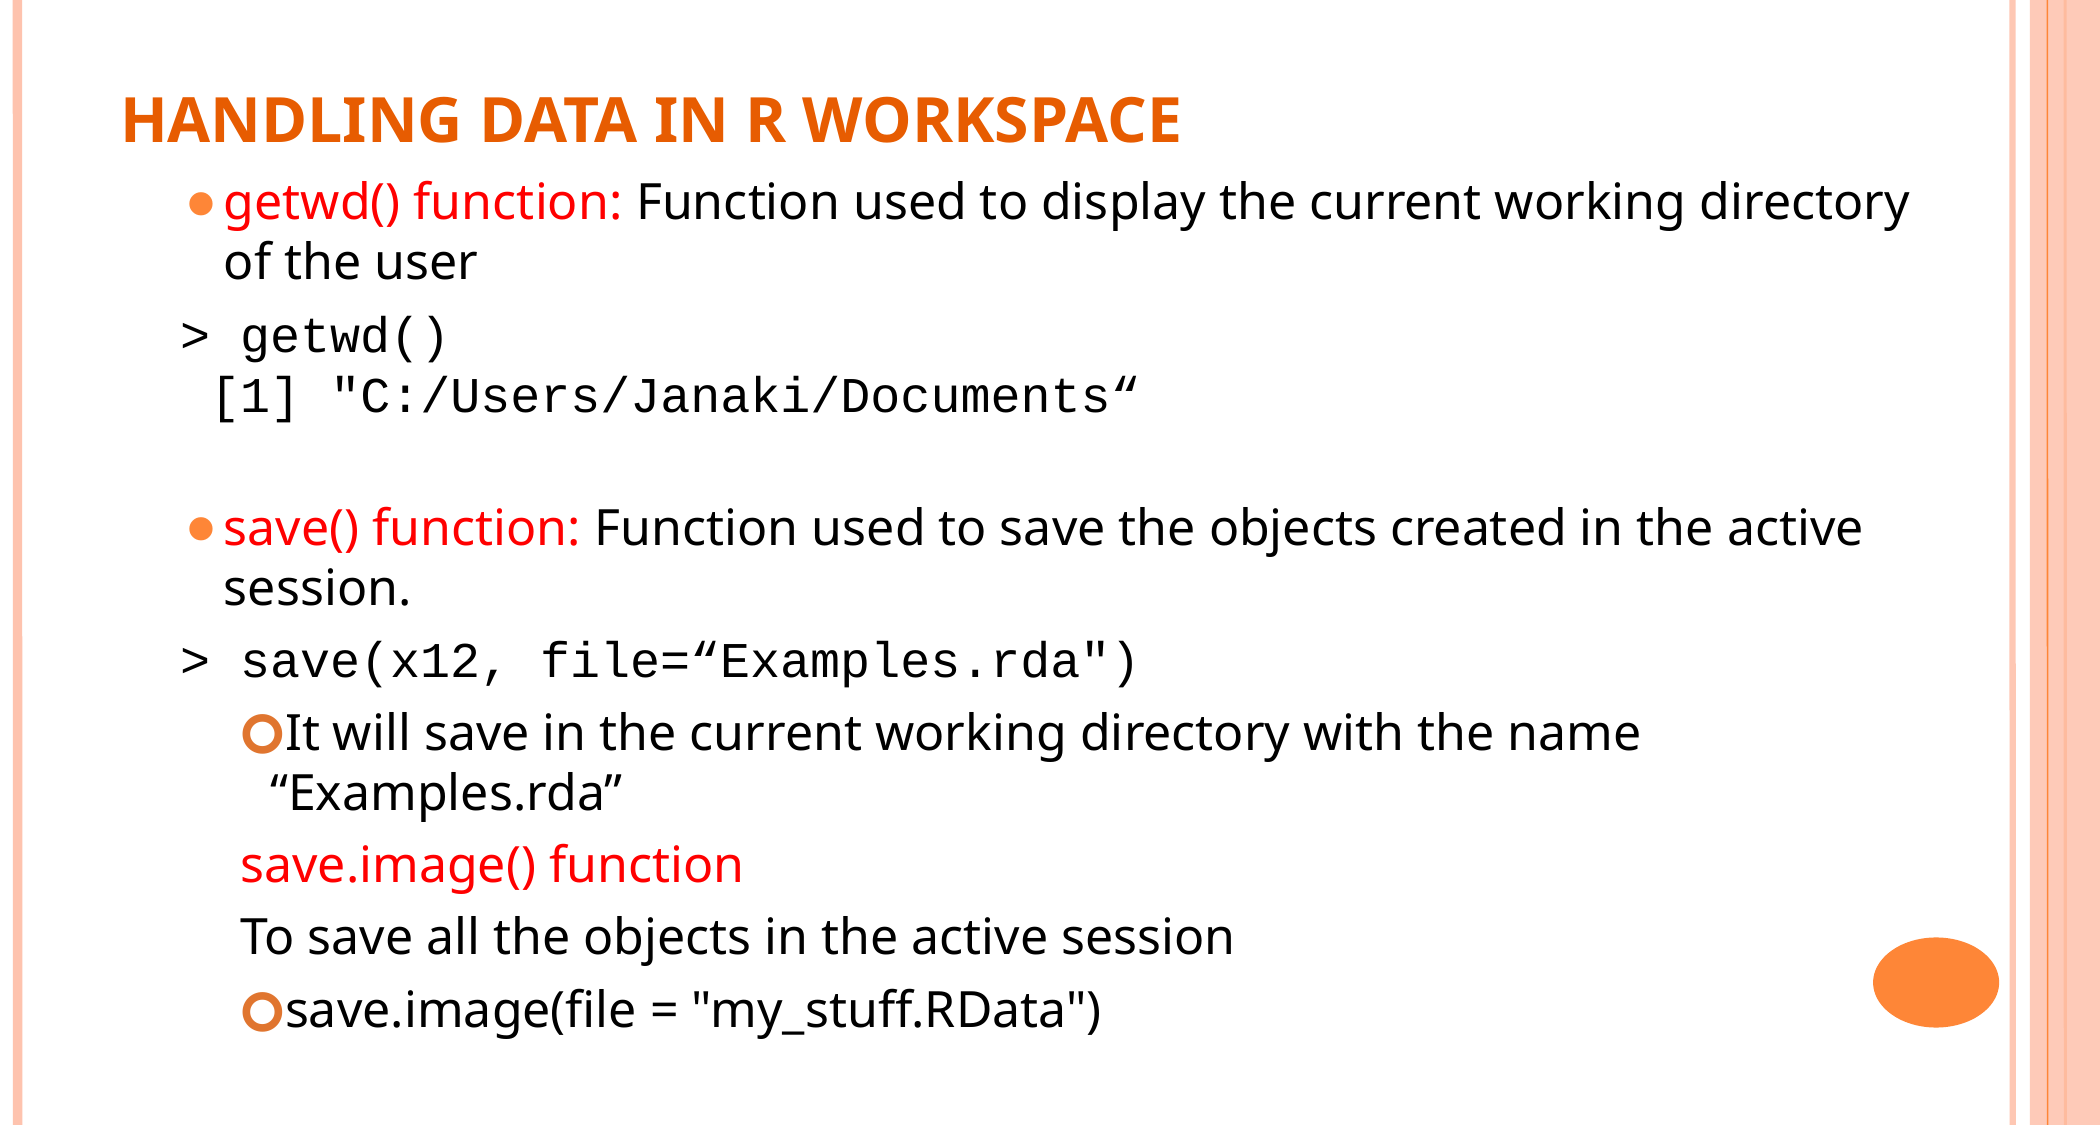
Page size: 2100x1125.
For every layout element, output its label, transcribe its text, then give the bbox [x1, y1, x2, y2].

text_box getwd() function: Function used to display the current working directory of the user > getwd() [1] "C:/Users/Janaki/Documents“ save() function: Function used to save the objects created in the active session. > save(x12, file=“Examples.rda") It will save in the current working directory with the name “Examples.rda” save.image() function To save all the objects in the active session save.image(file = "my_stuff.RData") [105, 162, 1963, 1125]
text_box HANDLING DATA IN R WORKSPACE [105, 45, 1995, 163]
